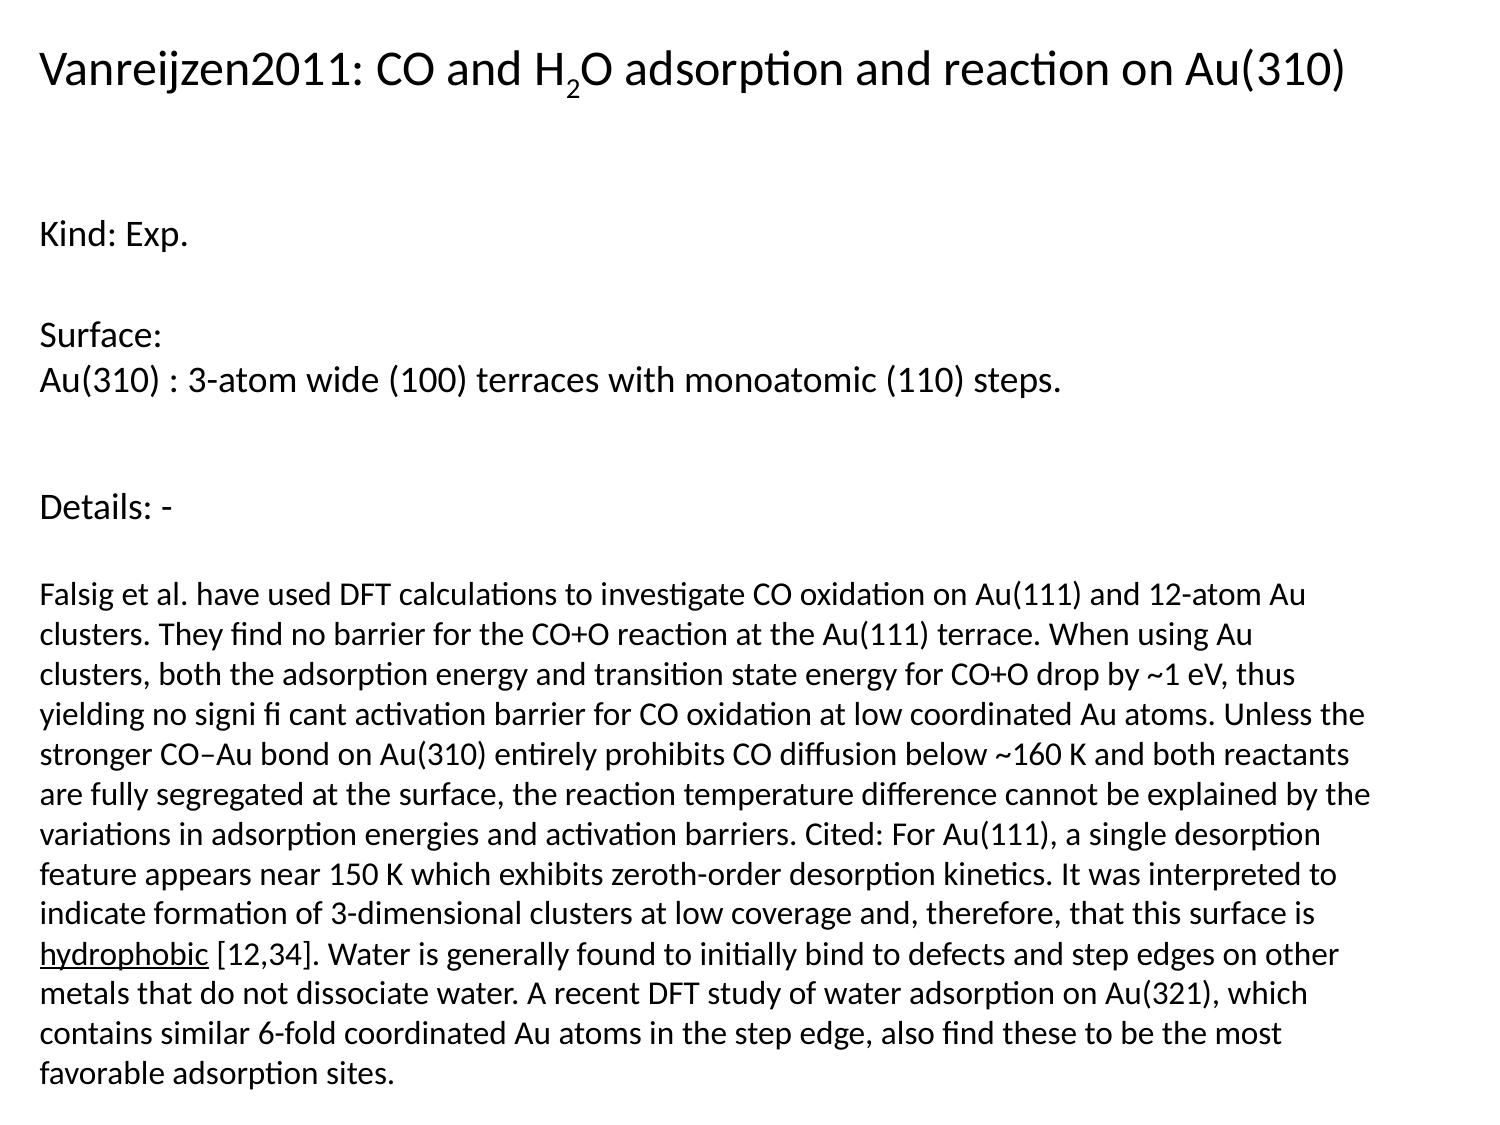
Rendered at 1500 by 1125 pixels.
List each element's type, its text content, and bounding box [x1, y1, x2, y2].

text_box Details: - Falsig et al. have used DFT calculations to investigate CO oxidation on Au(111) and 12-atom Au clusters. They ﬁnd no barrier for the CO+O reaction at the Au(111) terrace. When using Au clusters, both the adsorption energy and transition state energy for CO+O drop by ~1 eV, thus yielding no signi ﬁ cant activation barrier for CO oxidation at low coordinated Au atoms. Unless the stronger CO–Au bond on Au(310) entirely prohibits CO diffusion below ~160 K and both reactants are fully segregated at the surface, the reaction temperature difference cannot be explained by the variations in adsorption energies and activation barriers. Cited: For Au(111), a single desorption feature appears near 150 K which exhibits zeroth-order desorption kinetics. It was interpreted to indicate formation of 3-dimensional clusters at low coverage and, therefore, that this surface is hydrophobic [12,34]. Water is generally found to initially bind to defects and step edges on other metals that do not dissociate water. A recent DFT study of water adsorption on Au(321), which contains similar 6-fold coordinated Au atoms in the step edge, also ﬁnd these to be the most favorable adsorption sites. [24, 474, 1388, 1099]
text_box Vanreijzen2011: CO and H2O adsorption and reaction on Au(310) [24, 28, 1388, 112]
text_box Kind: Exp. [24, 201, 1388, 262]
text_box Surface: Au(310) : 3-atom wide (100) terraces with monoatomic (110) steps. [24, 303, 1388, 408]
